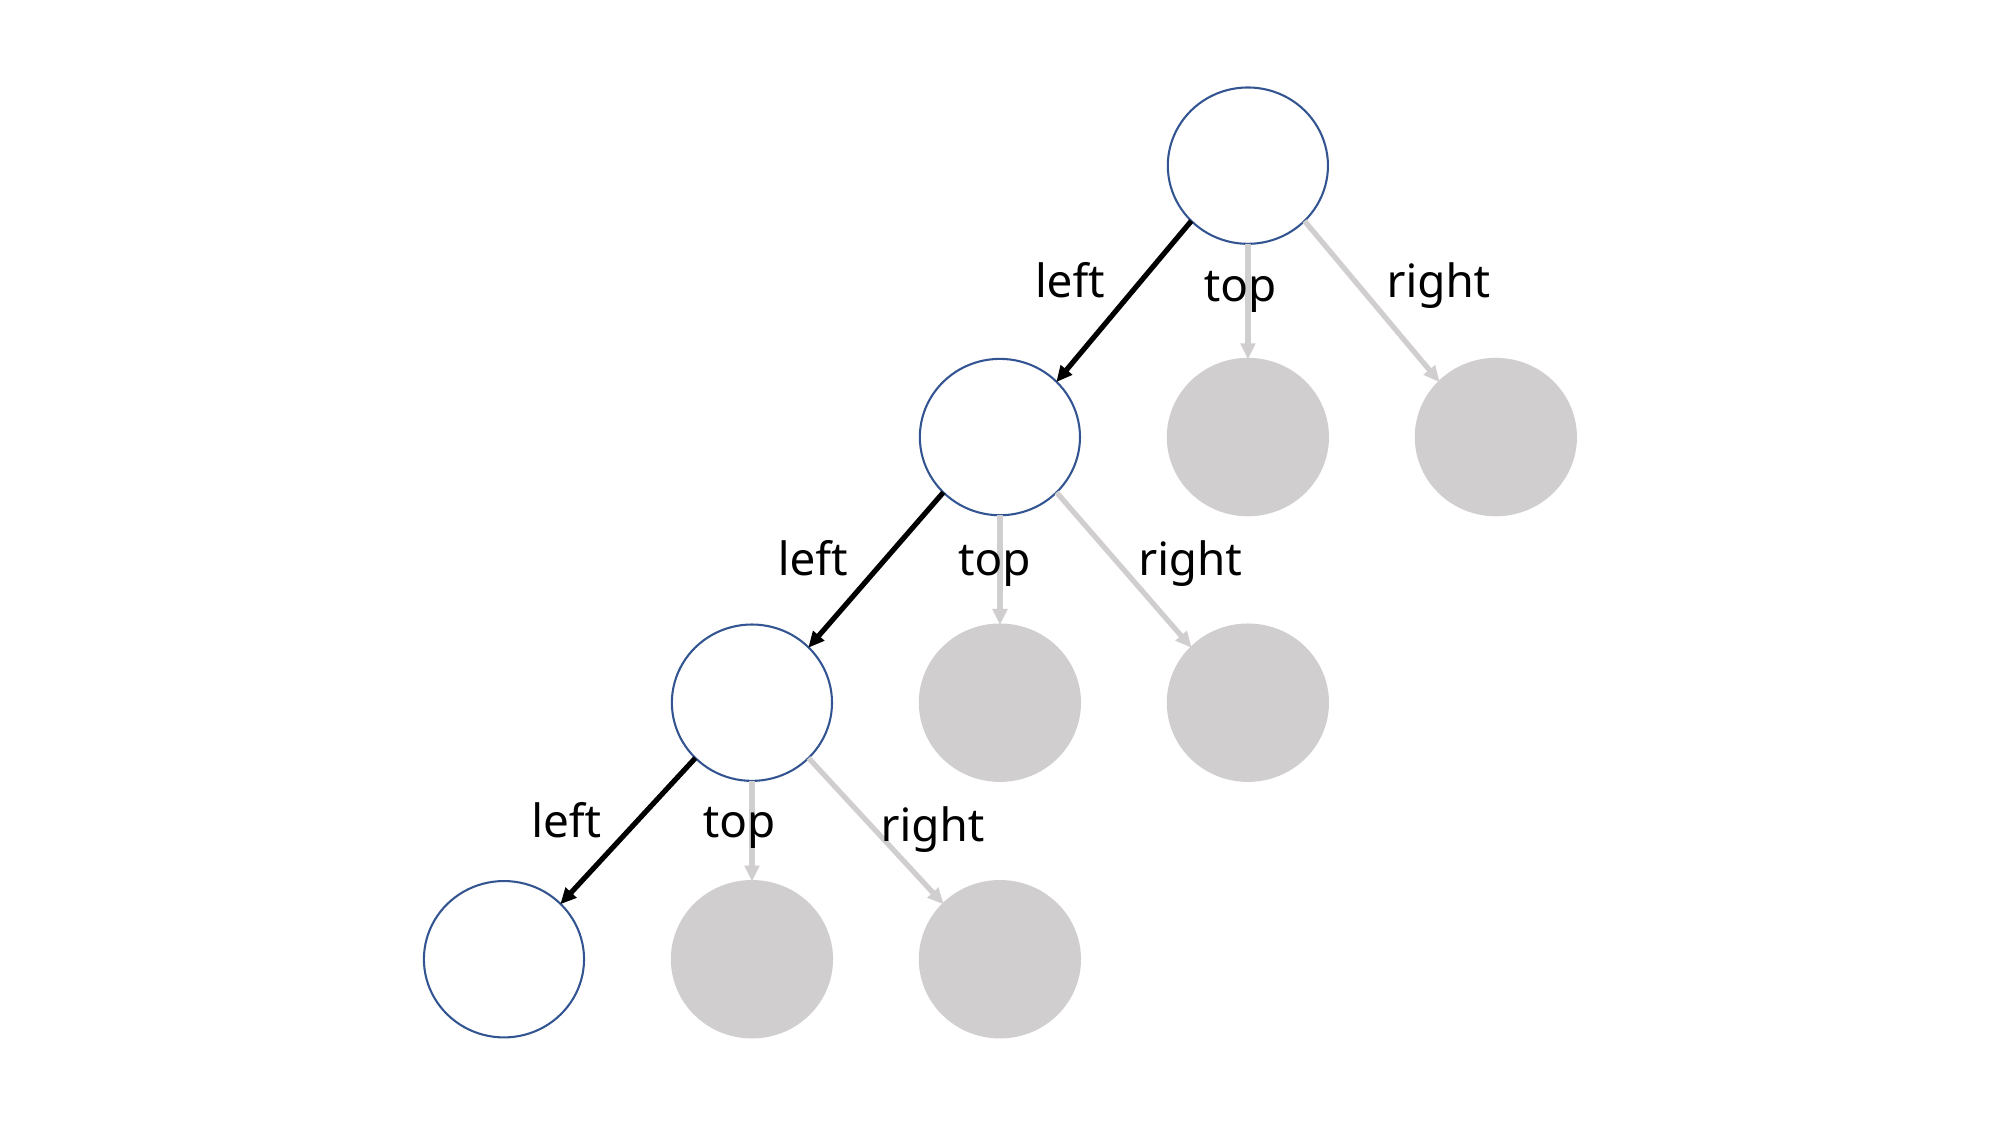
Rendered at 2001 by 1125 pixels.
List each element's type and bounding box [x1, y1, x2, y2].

text_box [423, 87, 1576, 1038]
